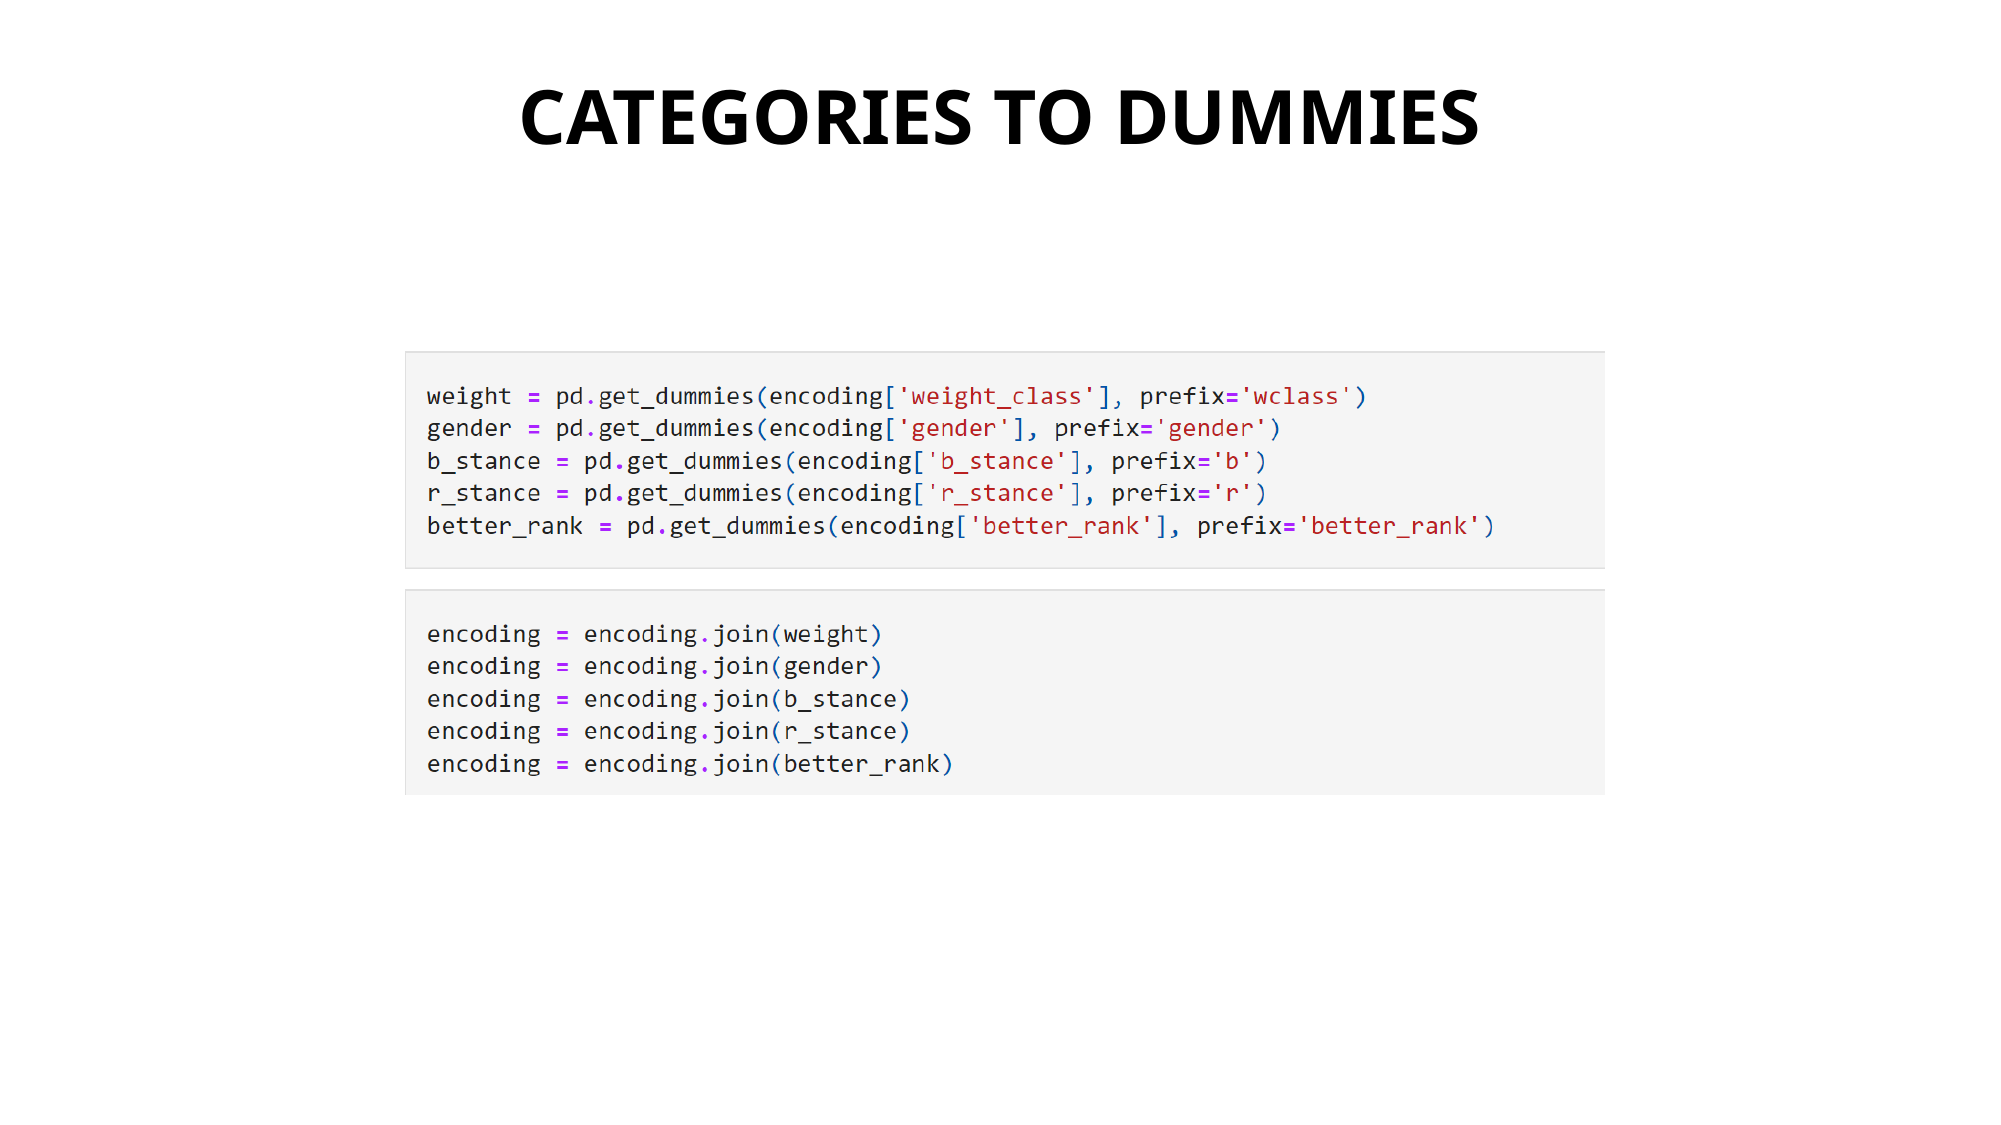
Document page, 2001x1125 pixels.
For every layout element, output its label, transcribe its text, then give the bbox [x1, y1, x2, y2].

title Categories to dummies [37, 72, 1963, 193]
picture [394, 329, 1605, 796]
